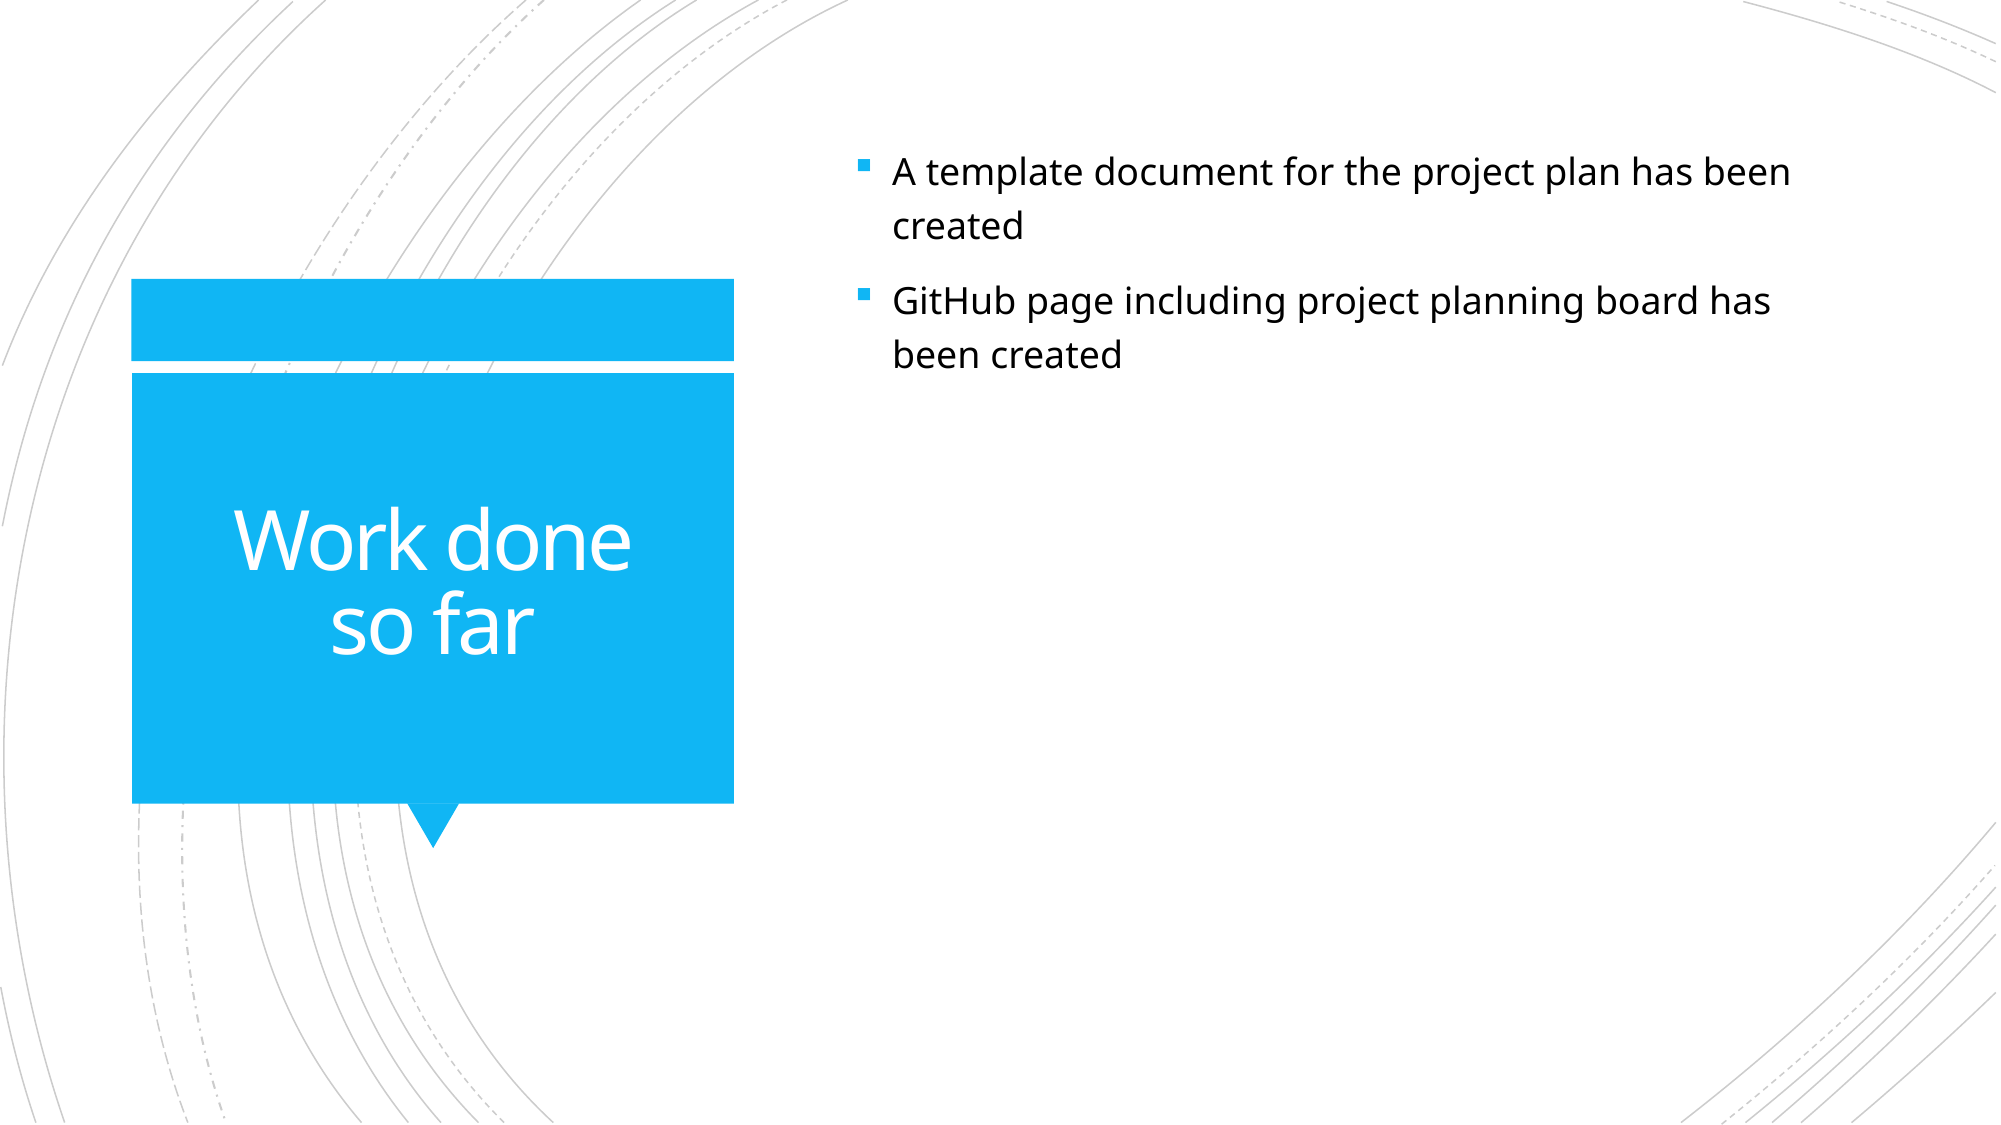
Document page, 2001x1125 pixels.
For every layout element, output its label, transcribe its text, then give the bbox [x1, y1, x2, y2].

list A template document for the project plan has been created GitHub page including project planning board has been created [839, 131, 1871, 993]
title Work done so far [145, 385, 720, 789]
